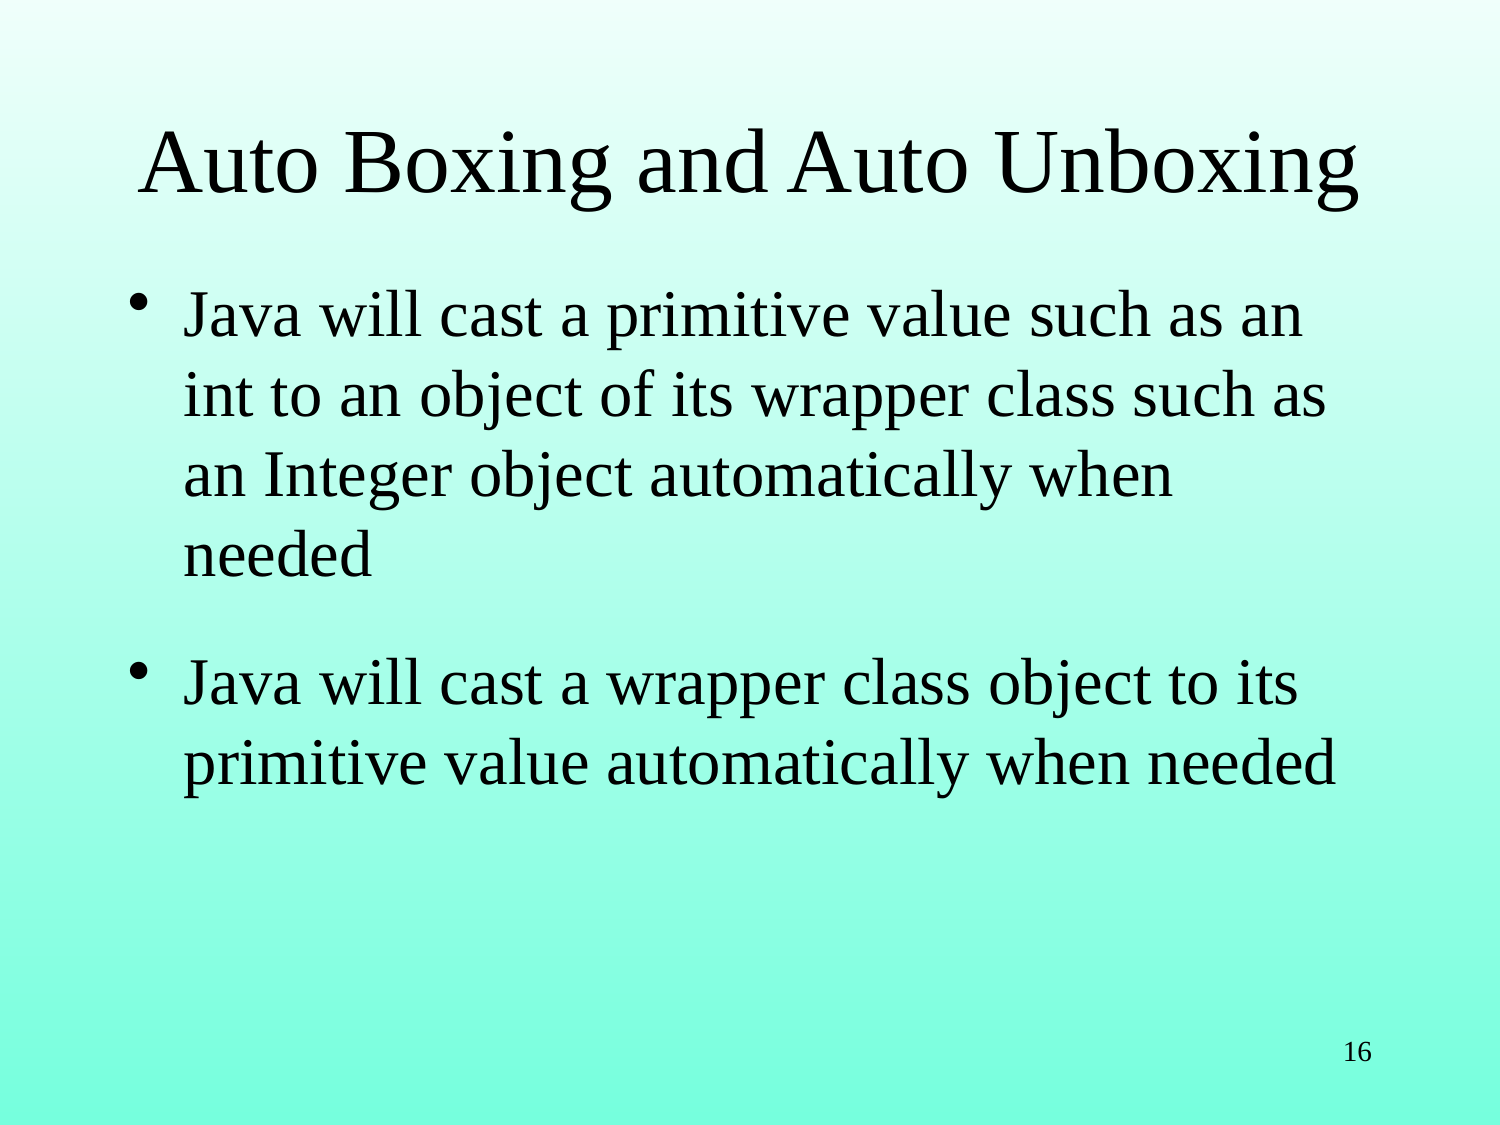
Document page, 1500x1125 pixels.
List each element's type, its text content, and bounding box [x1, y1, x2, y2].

title Auto Boxing and Auto Unboxing [112, 62, 1388, 250]
list Java will cast a primitive value such as an int to an object of its wrapper class such as an Integer object automatically when needed Java will cast a wrapper class object to its primitive value automatically when needed [112, 262, 1388, 938]
slide_number 16 [1074, 1024, 1388, 1101]
